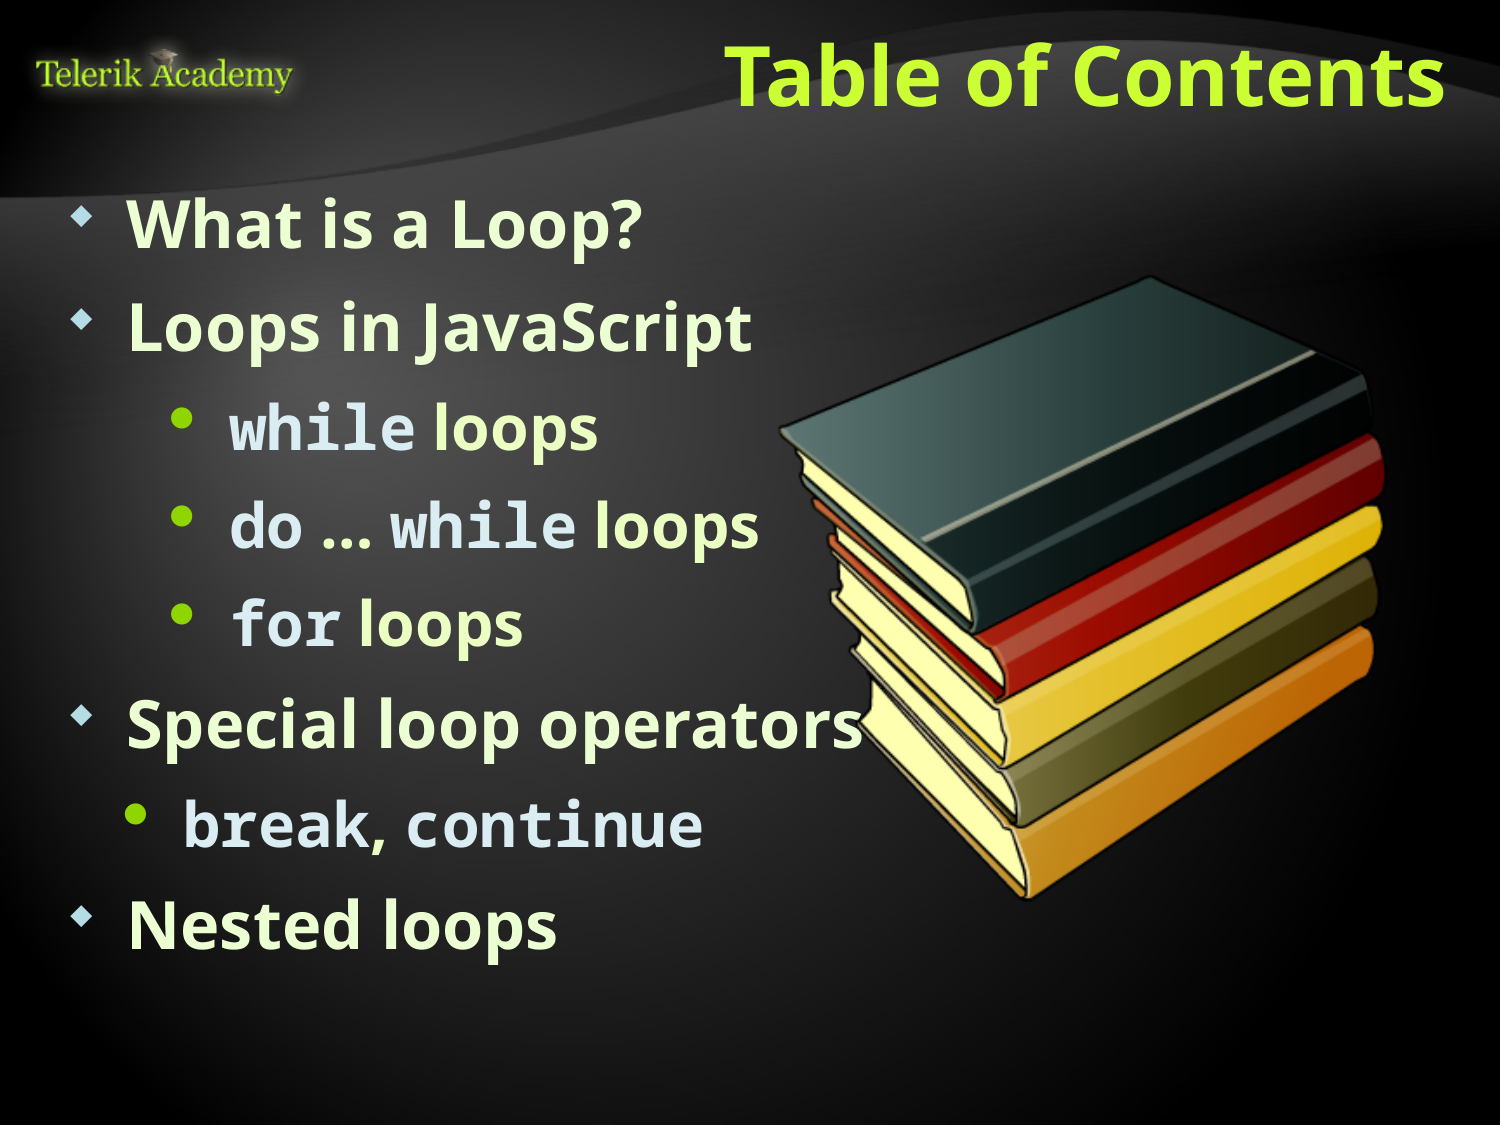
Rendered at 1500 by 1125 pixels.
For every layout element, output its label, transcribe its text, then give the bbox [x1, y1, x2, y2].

picture [0, 0, 1500, 1125]
list What is a Loop? Loops in JavaScript while loops do … while loops for loops Special loop operators break, continue Nested loops [53, 174, 1447, 1075]
title Table of Contents [300, 12, 1463, 150]
